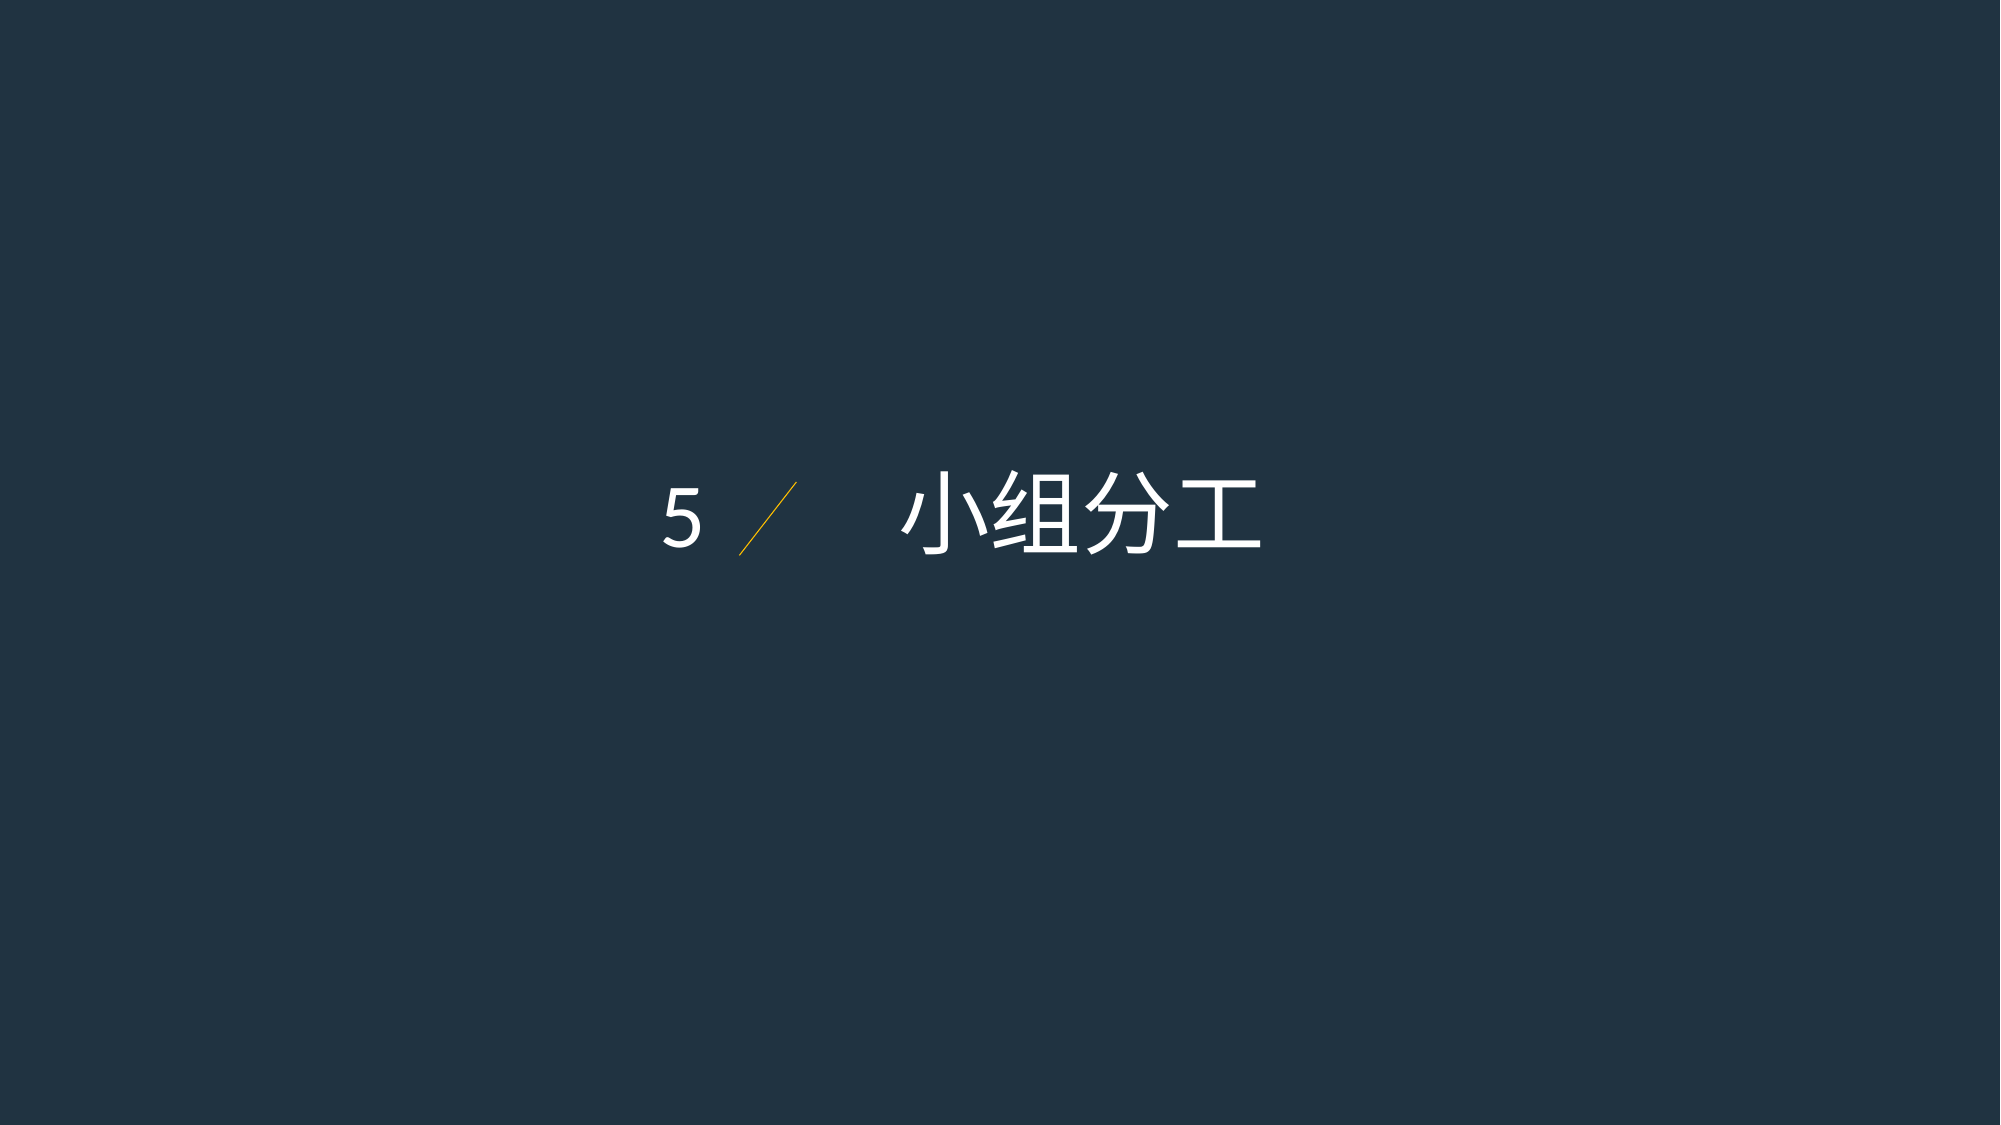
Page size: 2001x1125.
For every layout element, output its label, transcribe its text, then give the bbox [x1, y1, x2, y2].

text_box 5 [644, 448, 699, 574]
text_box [739, 481, 797, 556]
text_box 小组分工 [739, 448, 1438, 574]
